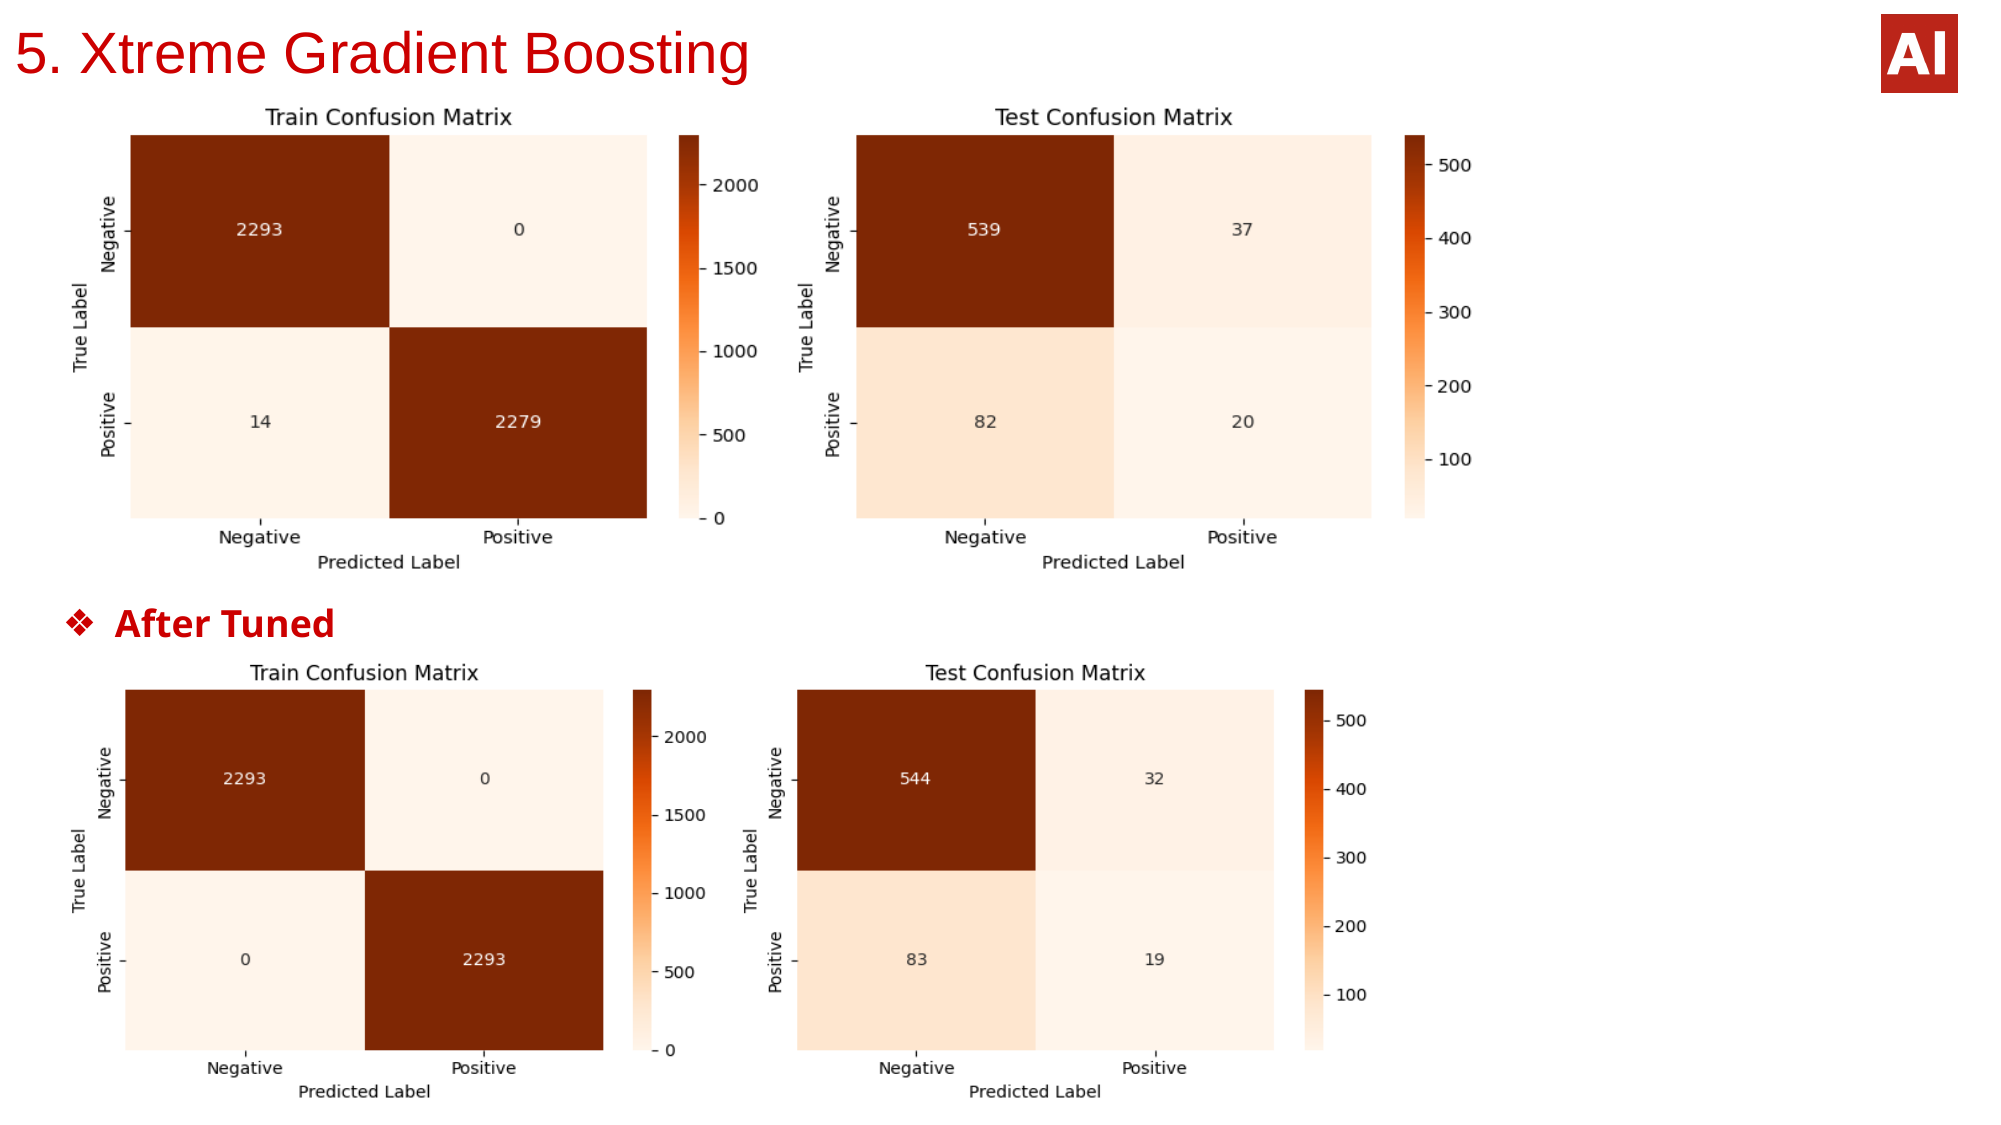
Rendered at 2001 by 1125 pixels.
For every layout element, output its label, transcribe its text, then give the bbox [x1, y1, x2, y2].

picture [1881, 14, 1958, 93]
picture [60, 652, 1379, 1113]
title 5. Xtreme Gradient Boosting [0, 0, 1864, 126]
text_box After Tuned [24, 584, 567, 653]
picture [60, 95, 1485, 585]
